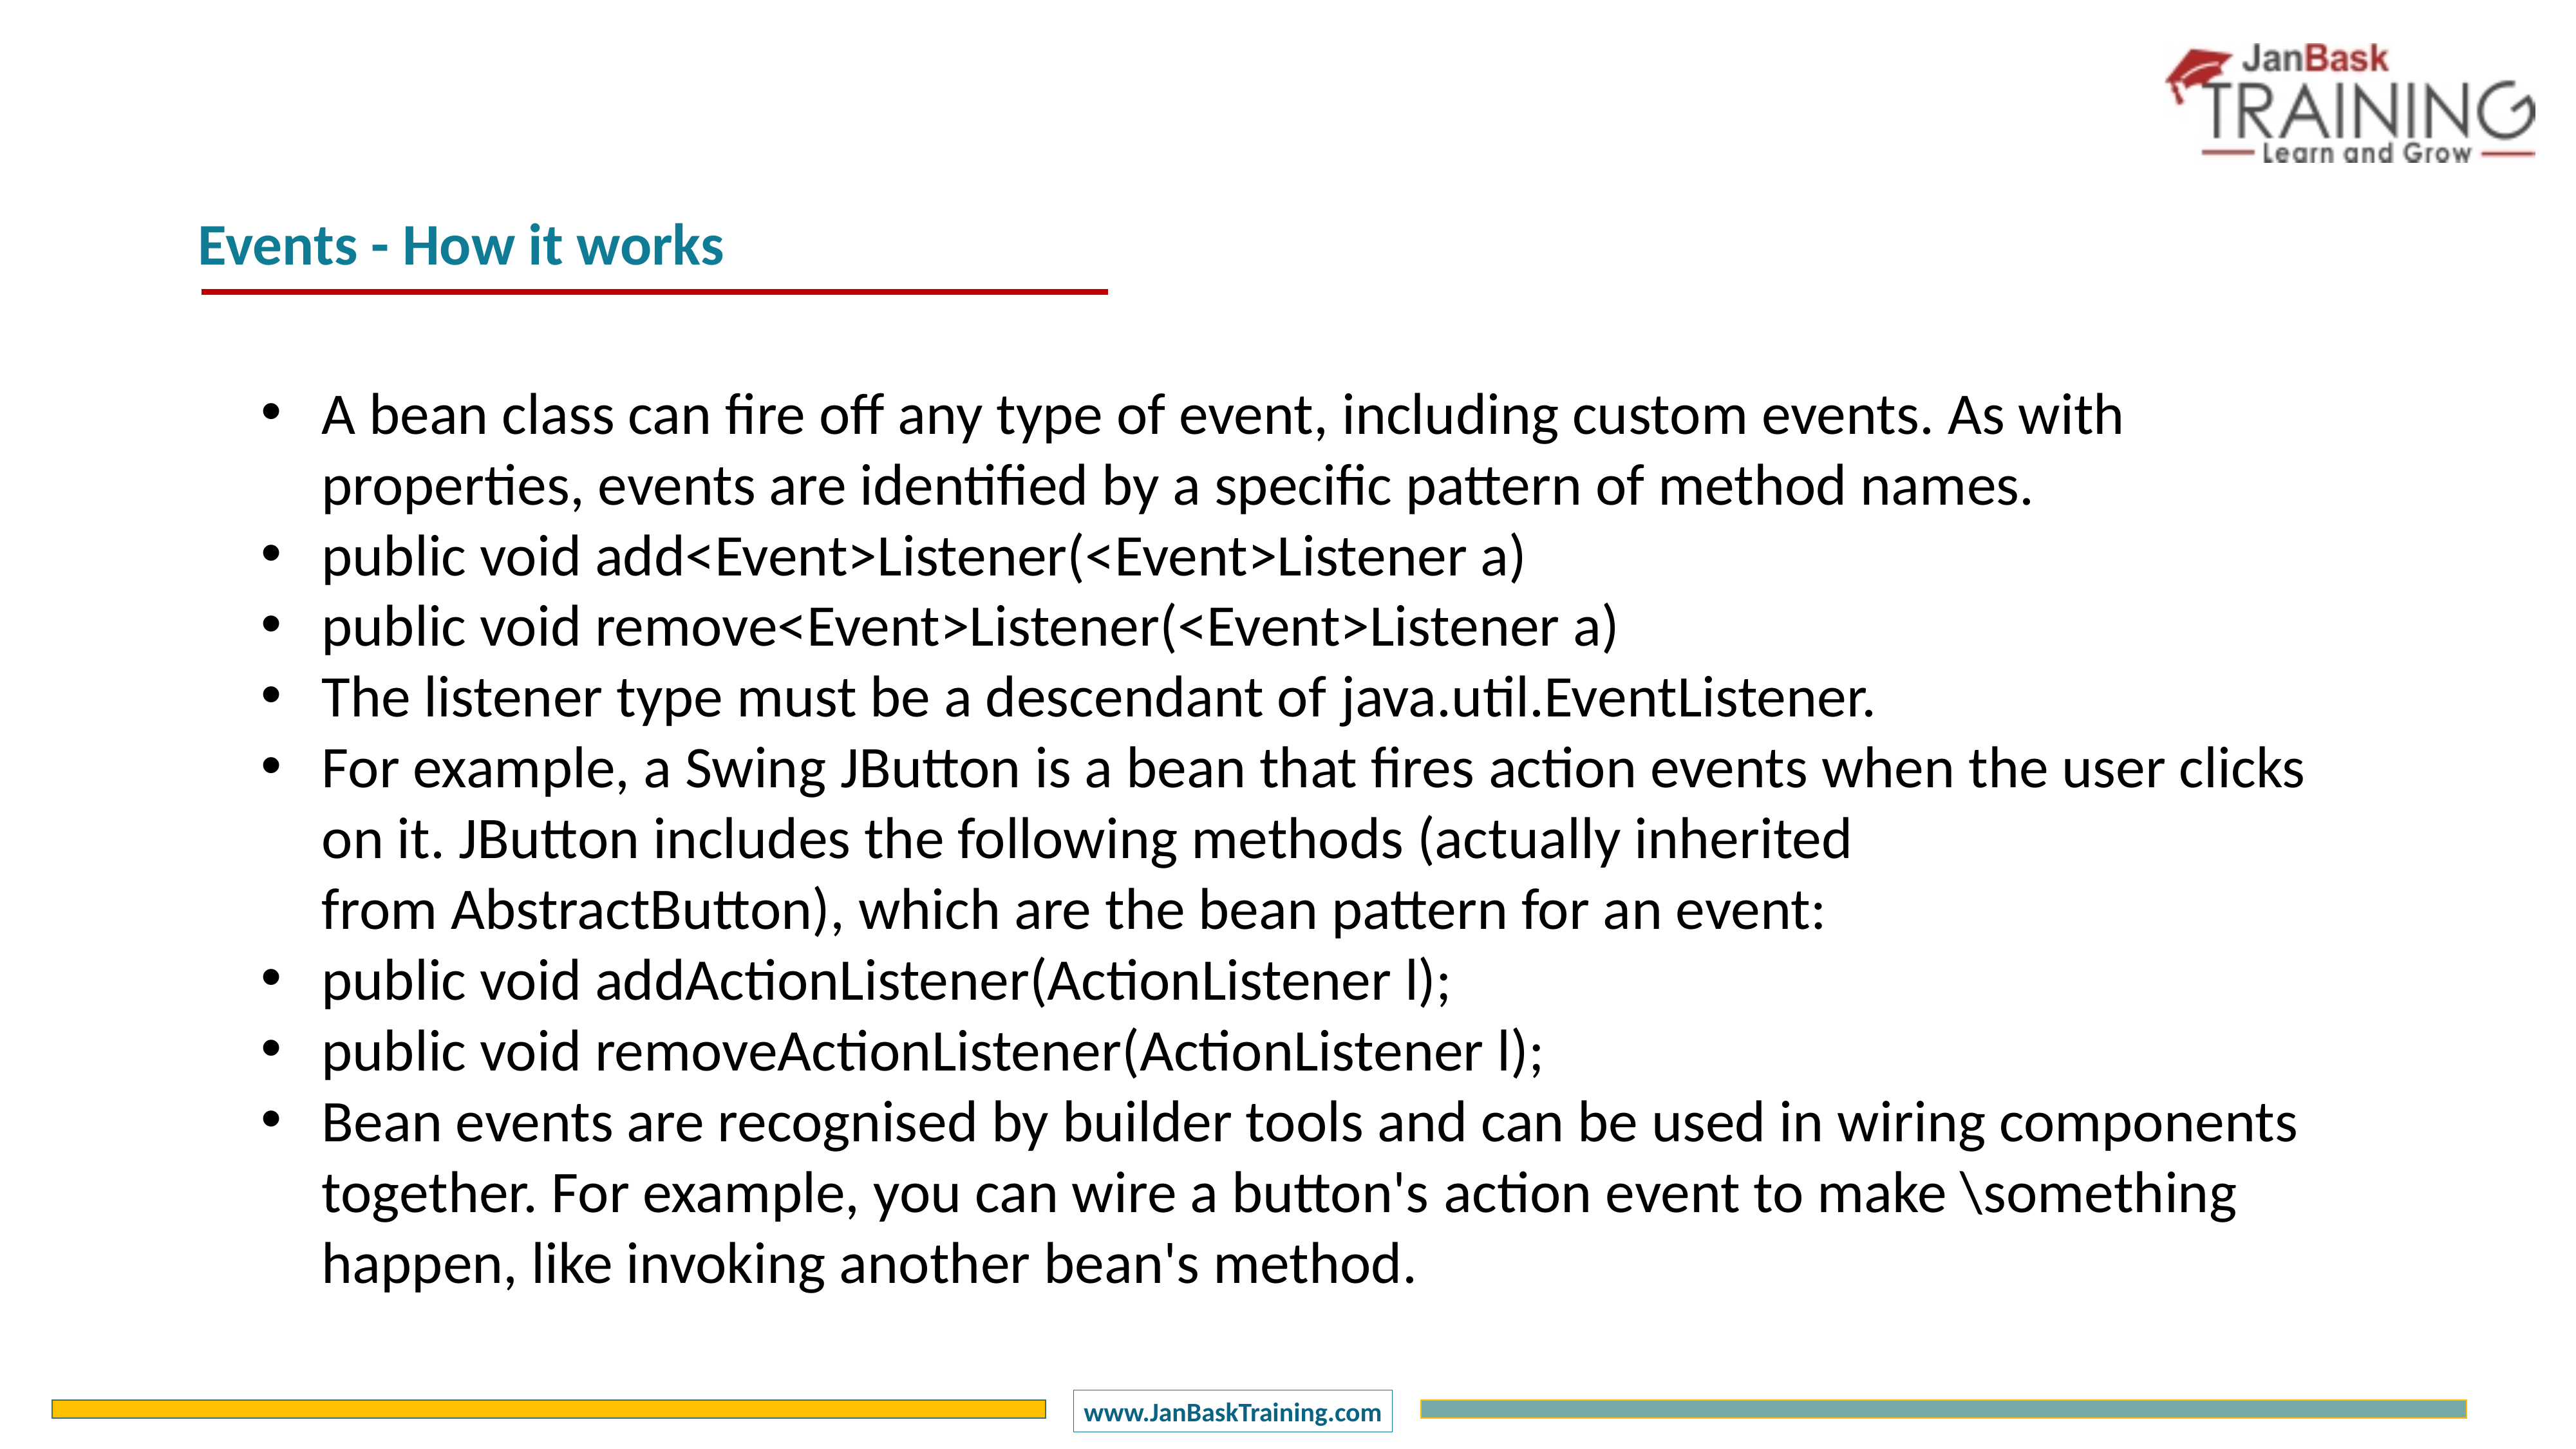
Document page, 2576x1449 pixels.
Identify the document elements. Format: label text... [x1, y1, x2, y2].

text_box Events - How it works [193, 201, 2000, 282]
picture [2165, 43, 2535, 163]
text_box A bean class can fire off any type of event, including custom events. As with properties, events are identified by a specific pattern of method names. public void add<Event>Listener(<Event>Listener a) public void remove<Event>Listener(<Event>Listener a) The listener type must be a descendant of java.util.EventListener. For example, a Swing JButton is a bean that fires action events when the user clicks on it. JButton includes the following methods (actually inherited from AbstractButton), which are the bean pattern for an event: public void addActionListener(ActionListener l); public void removeActionListener(ActionListener l); Bean events are recognised by builder tools and can be used in wiring components together. For example, you can wire a button's action event to make \something happen, like invoking another bean's method. [256, 370, 2367, 1442]
